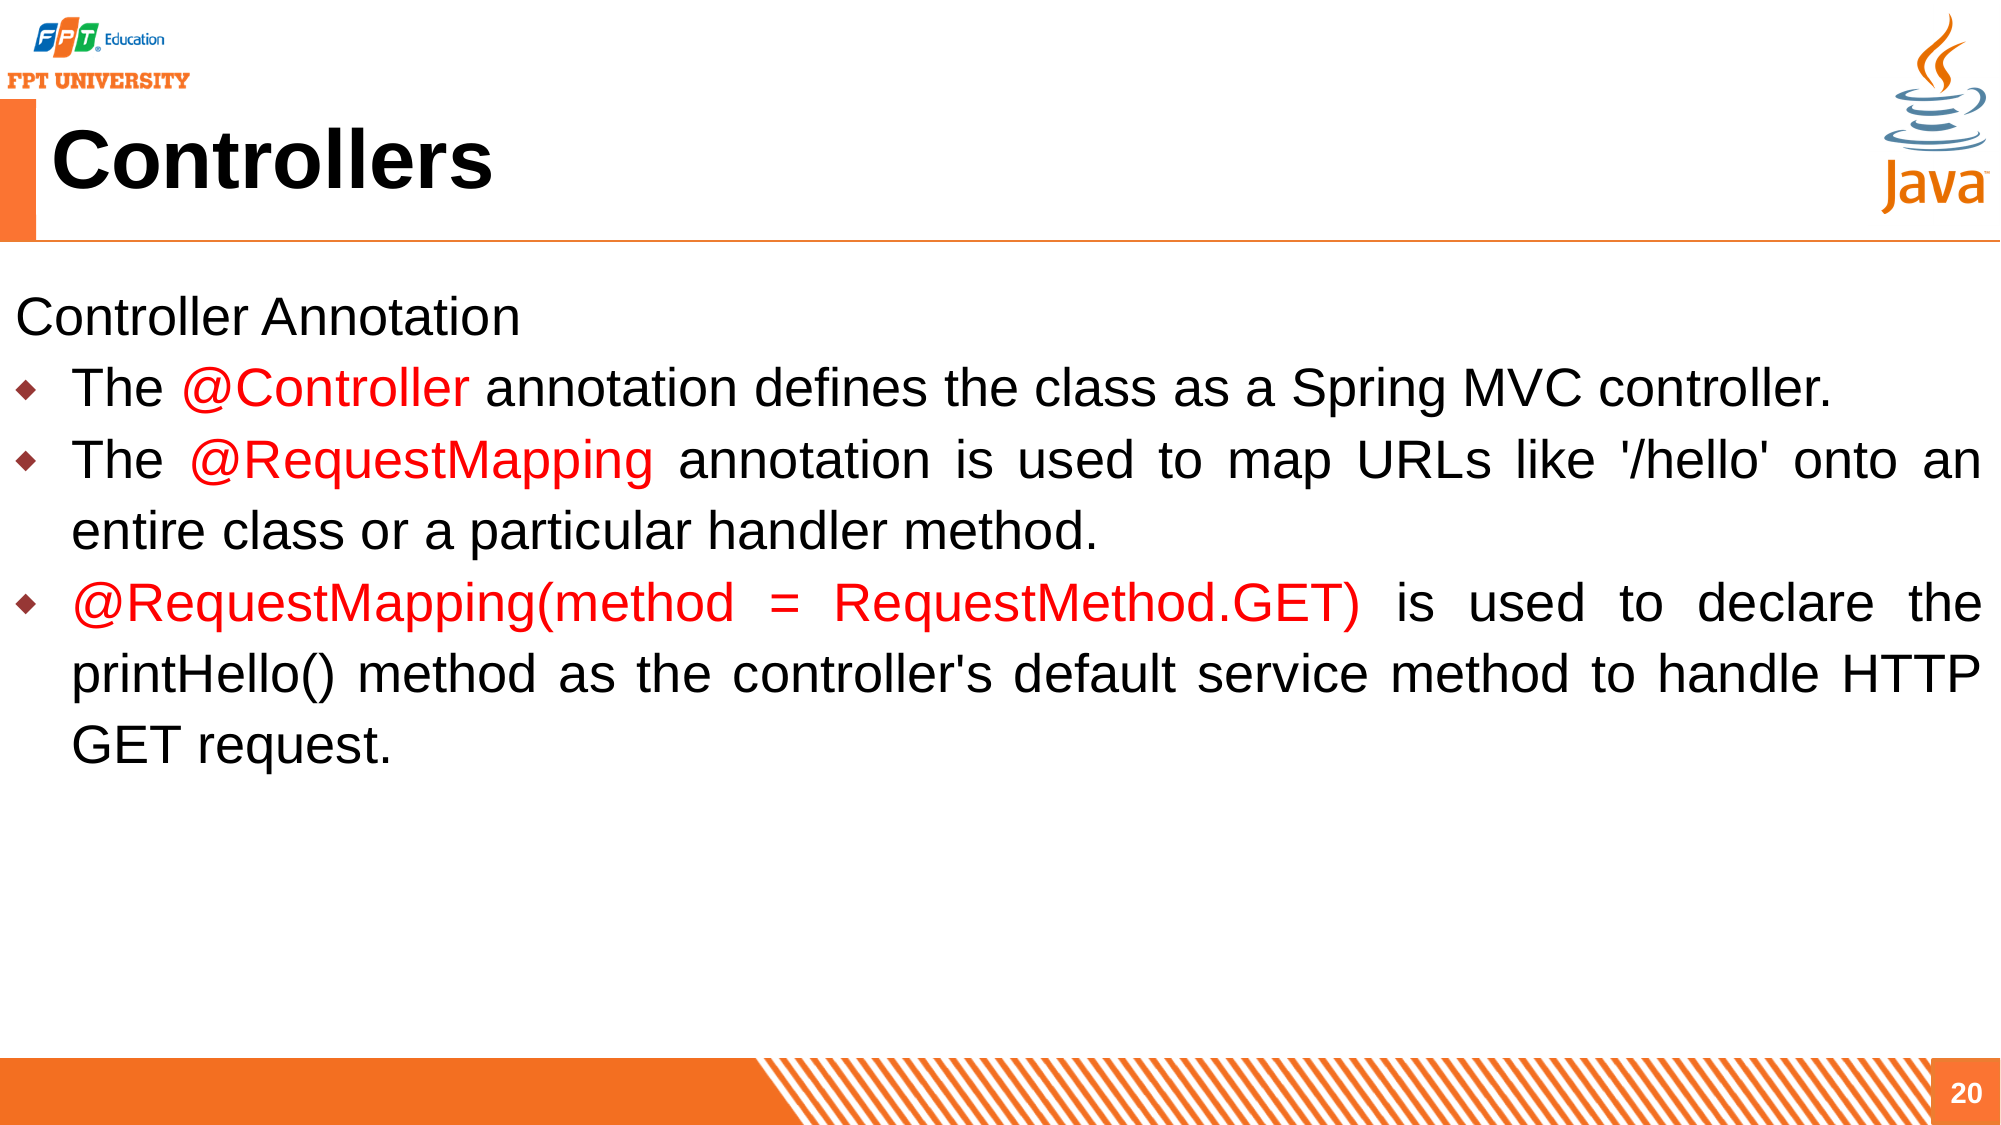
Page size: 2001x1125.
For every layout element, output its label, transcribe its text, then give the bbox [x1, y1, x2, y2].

title Controllers [36, 108, 1869, 215]
list Controller Annotation The @Controller annotation defines the class as a Spring MVC controller. The @RequestMapping annotation is used to map URLs like '/hello' onto an entire class or a particular handler method. @RequestMapping(method = RequestMethod.GET) is used to declare the printHello() method as the controller's default service method to handle HTTP GET request. [0, 266, 2000, 1057]
picture [1868, 4, 2000, 226]
slide_number 20 [1933, 1059, 2000, 1124]
picture [0, 1058, 1934, 1125]
picture [0, 2, 197, 99]
